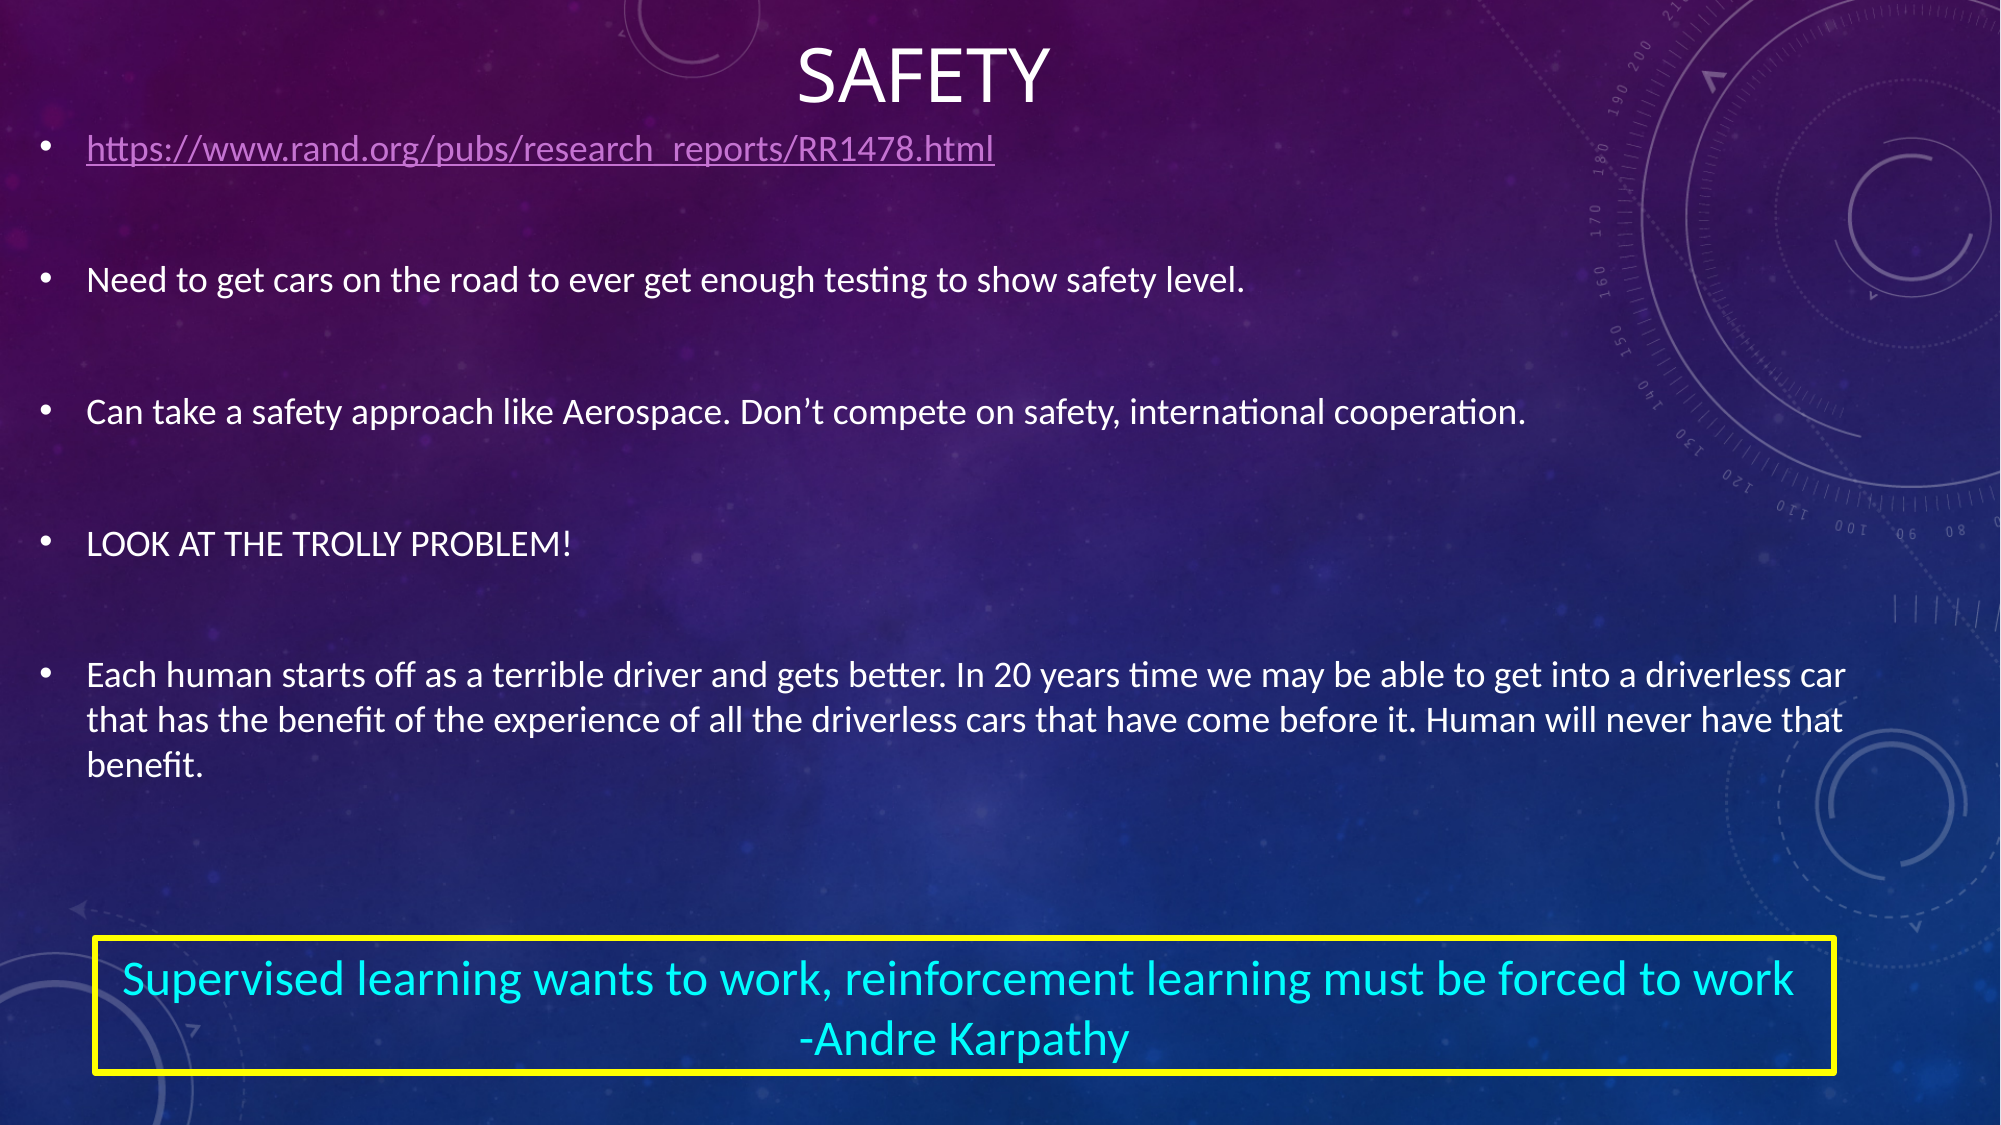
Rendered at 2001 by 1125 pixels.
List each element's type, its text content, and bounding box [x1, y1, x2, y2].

picture [0, 0, 2001, 1125]
title Safety [102, 0, 1765, 55]
list https://www.rand.org/pubs/research_reports/RR1478.html Need to get cars on the road to ever get enough testing to show safety level. Can take a safety approach like Aerospace. Don’t compete on safety, international cooperation. LOOK AT THE TROLLY PROBLEM! Each human starts off as a terrible driver and gets better. In 20 years time we may be able to get into a driverless car that has the benefit of the experience of all the driverless cars that have come before it. Human will never have that benefit. [24, 55, 1920, 854]
text_box Supervised learning wants to work, reinforcement learning must be forced to work -Andre Karpathy [94, 937, 1834, 1073]
